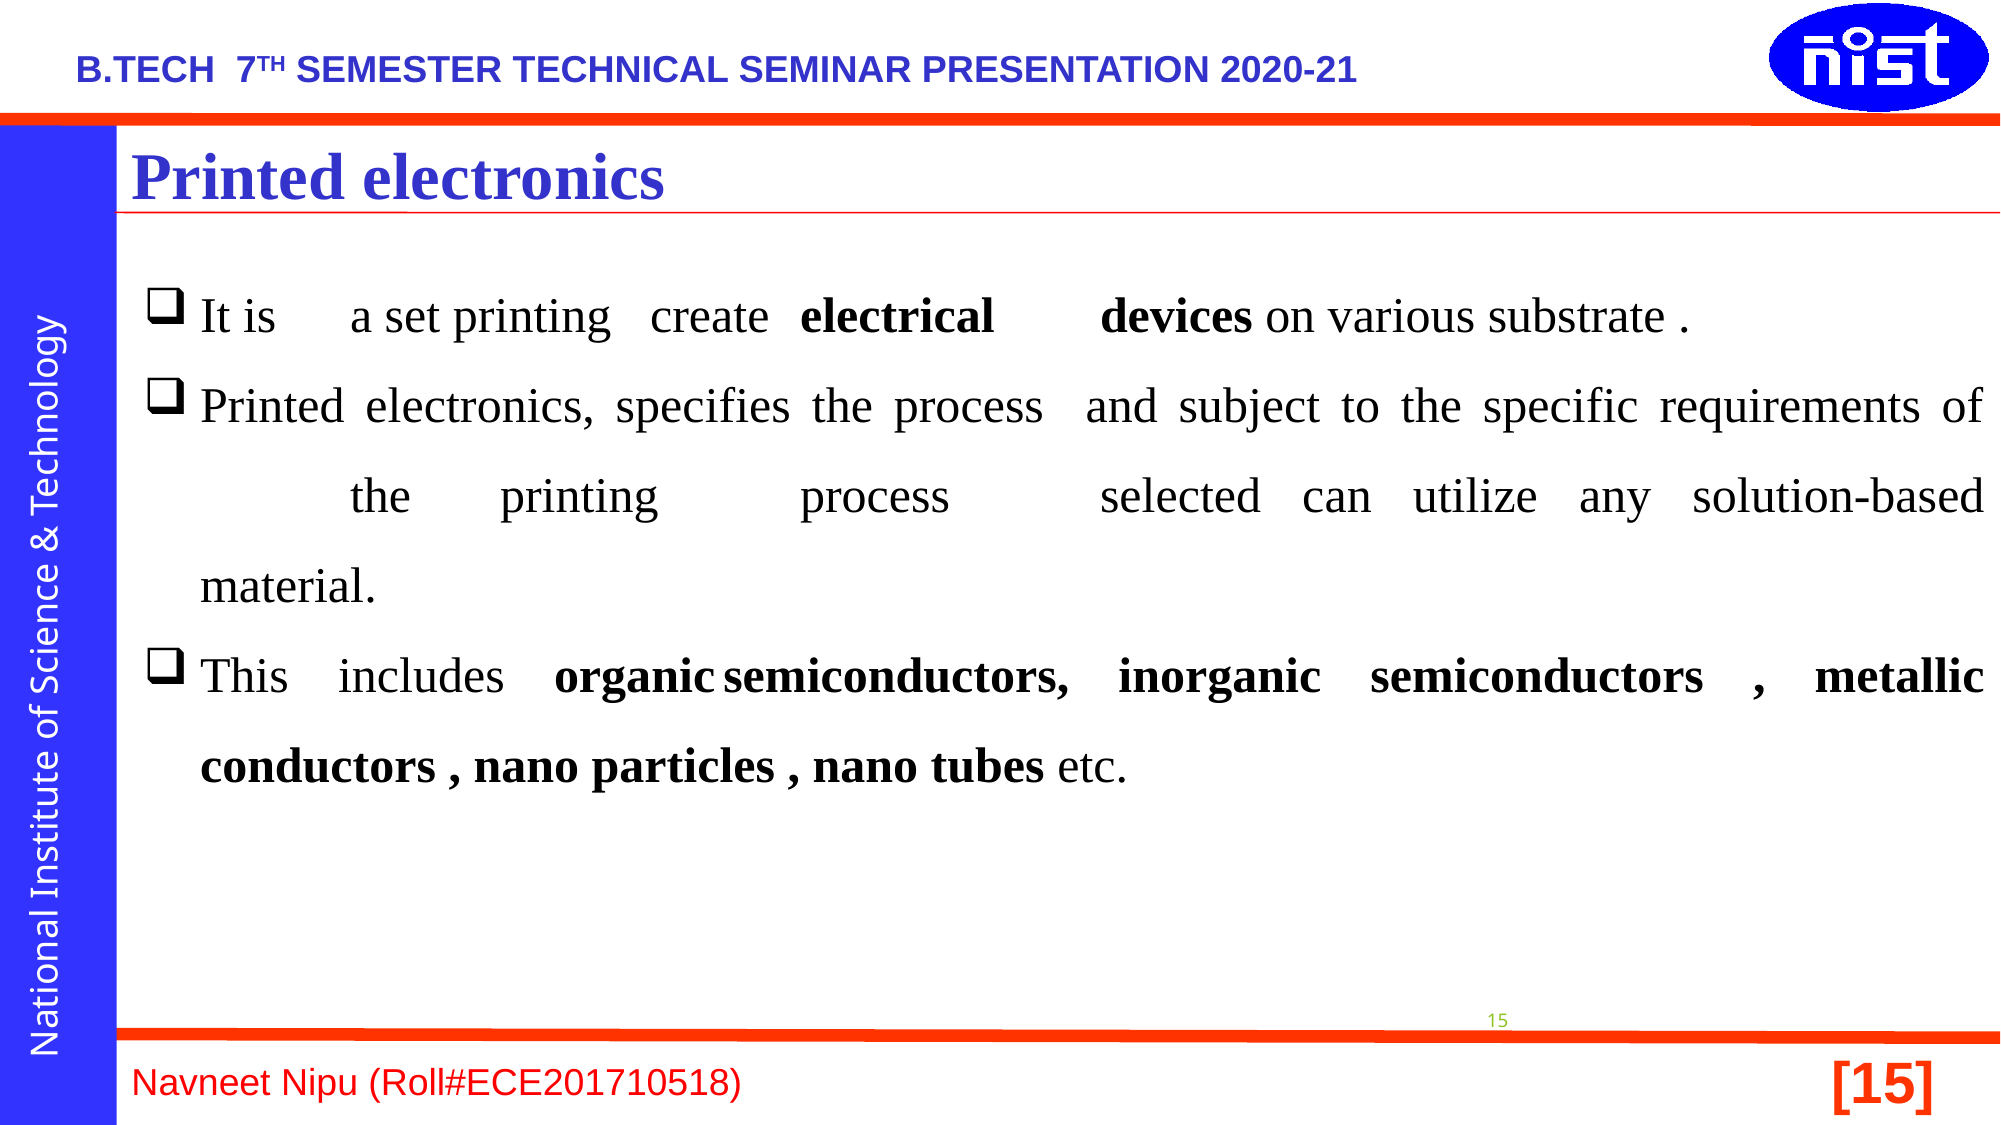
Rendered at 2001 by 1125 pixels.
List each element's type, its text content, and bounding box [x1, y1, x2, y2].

slide_number 15 [1480, 1008, 1513, 1125]
text_box It is a set printing create electrical devices on various substrate . Printed electronics, specifies the process and subject to the specific requirements of the printing process selected can utilize any solution-based material. This includes organic semiconductors, inorganic semiconductors , metallic conductors , nano particles , nano tubes etc. methods used to [128, 245, 2000, 950]
title Printed electronics [128, 76, 1362, 245]
picture [1765, 0, 1999, 117]
